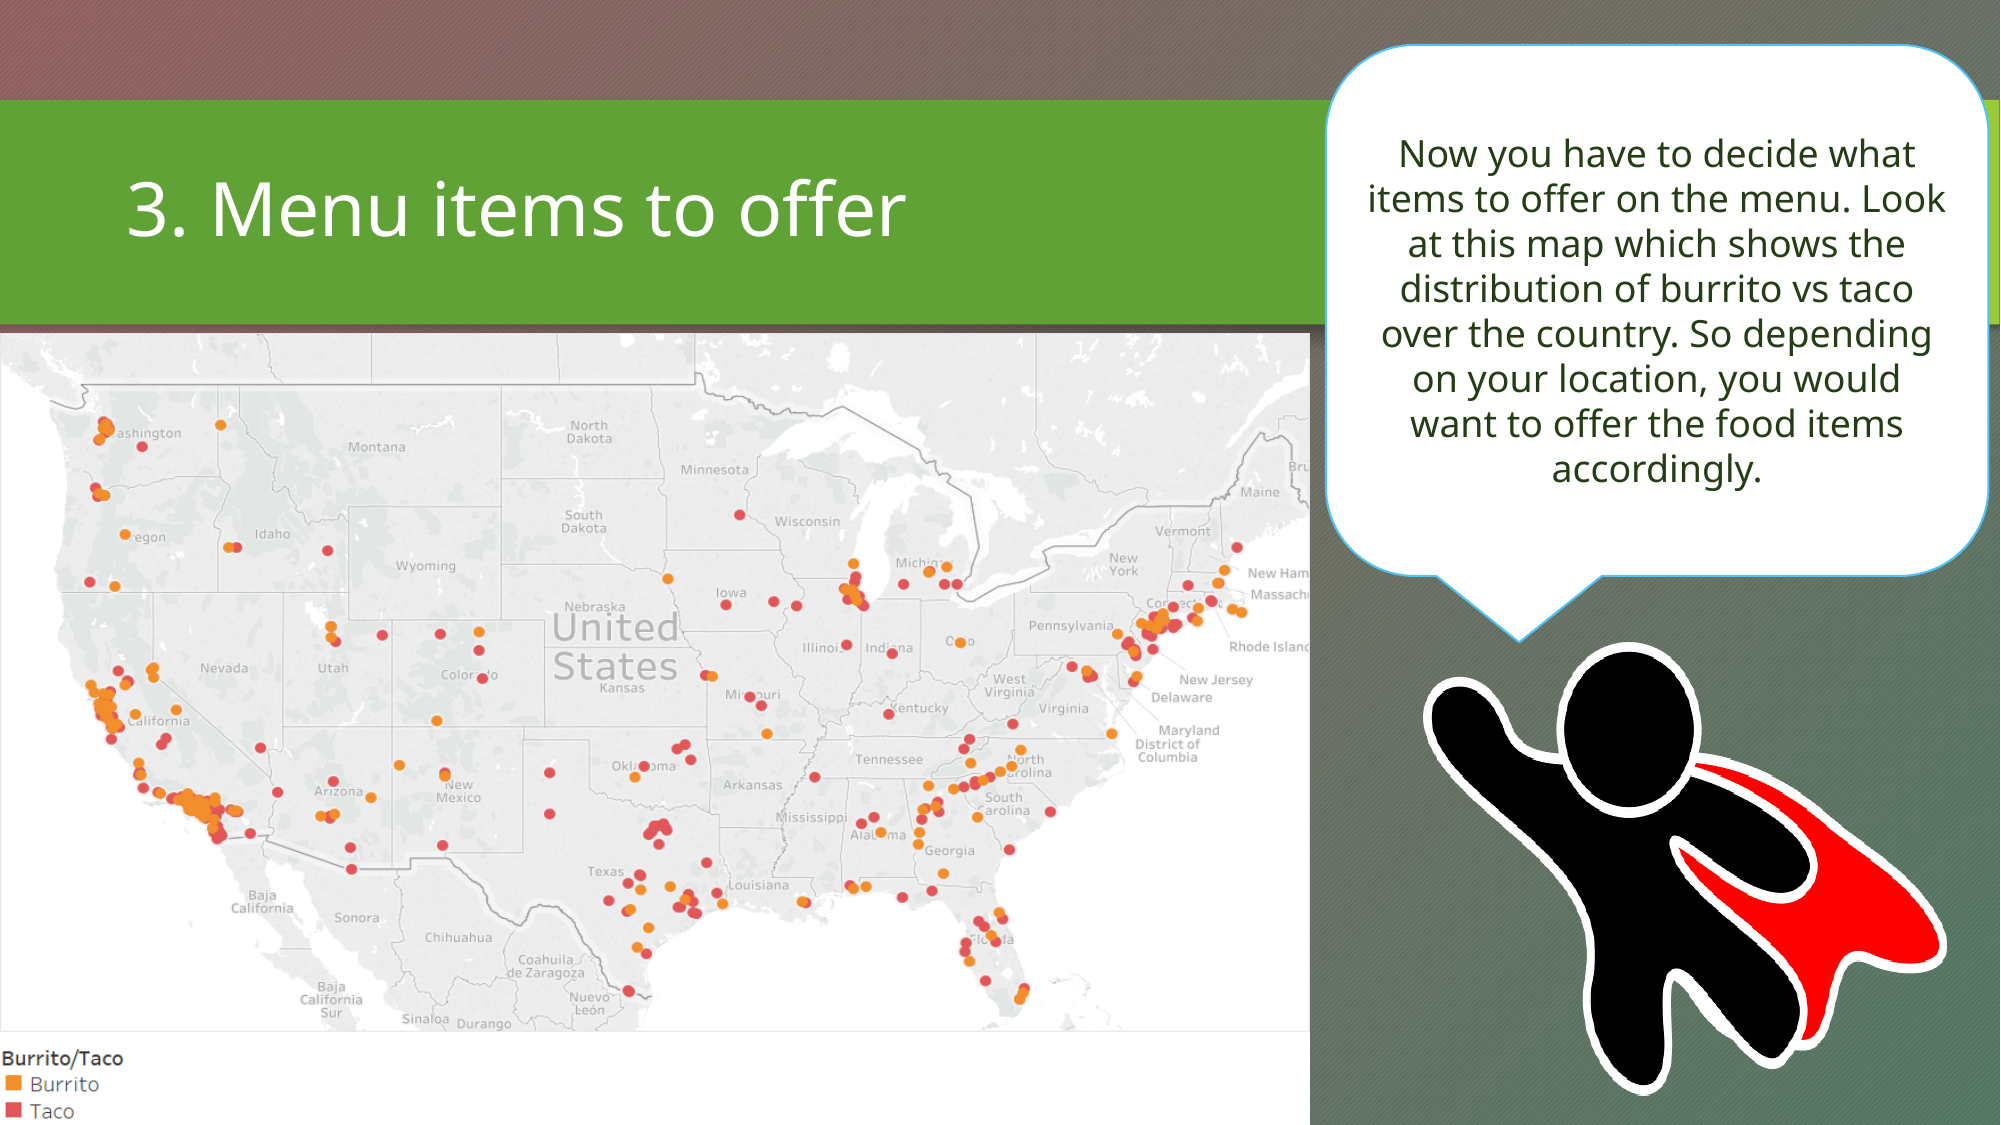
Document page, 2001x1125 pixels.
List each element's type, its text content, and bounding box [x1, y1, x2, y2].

picture [1990, 325, 2000, 347]
text_box Now you have to decide what items to offer on the menu. Look at this map which shows the distribution of burrito vs taco over the country. So depending on your location, you would want to offer the food items accordingly. [1324, 43, 1990, 642]
picture [1422, 642, 1947, 1096]
picture [0, 325, 1324, 1125]
title 3. Menu items to offer [111, 123, 1325, 301]
